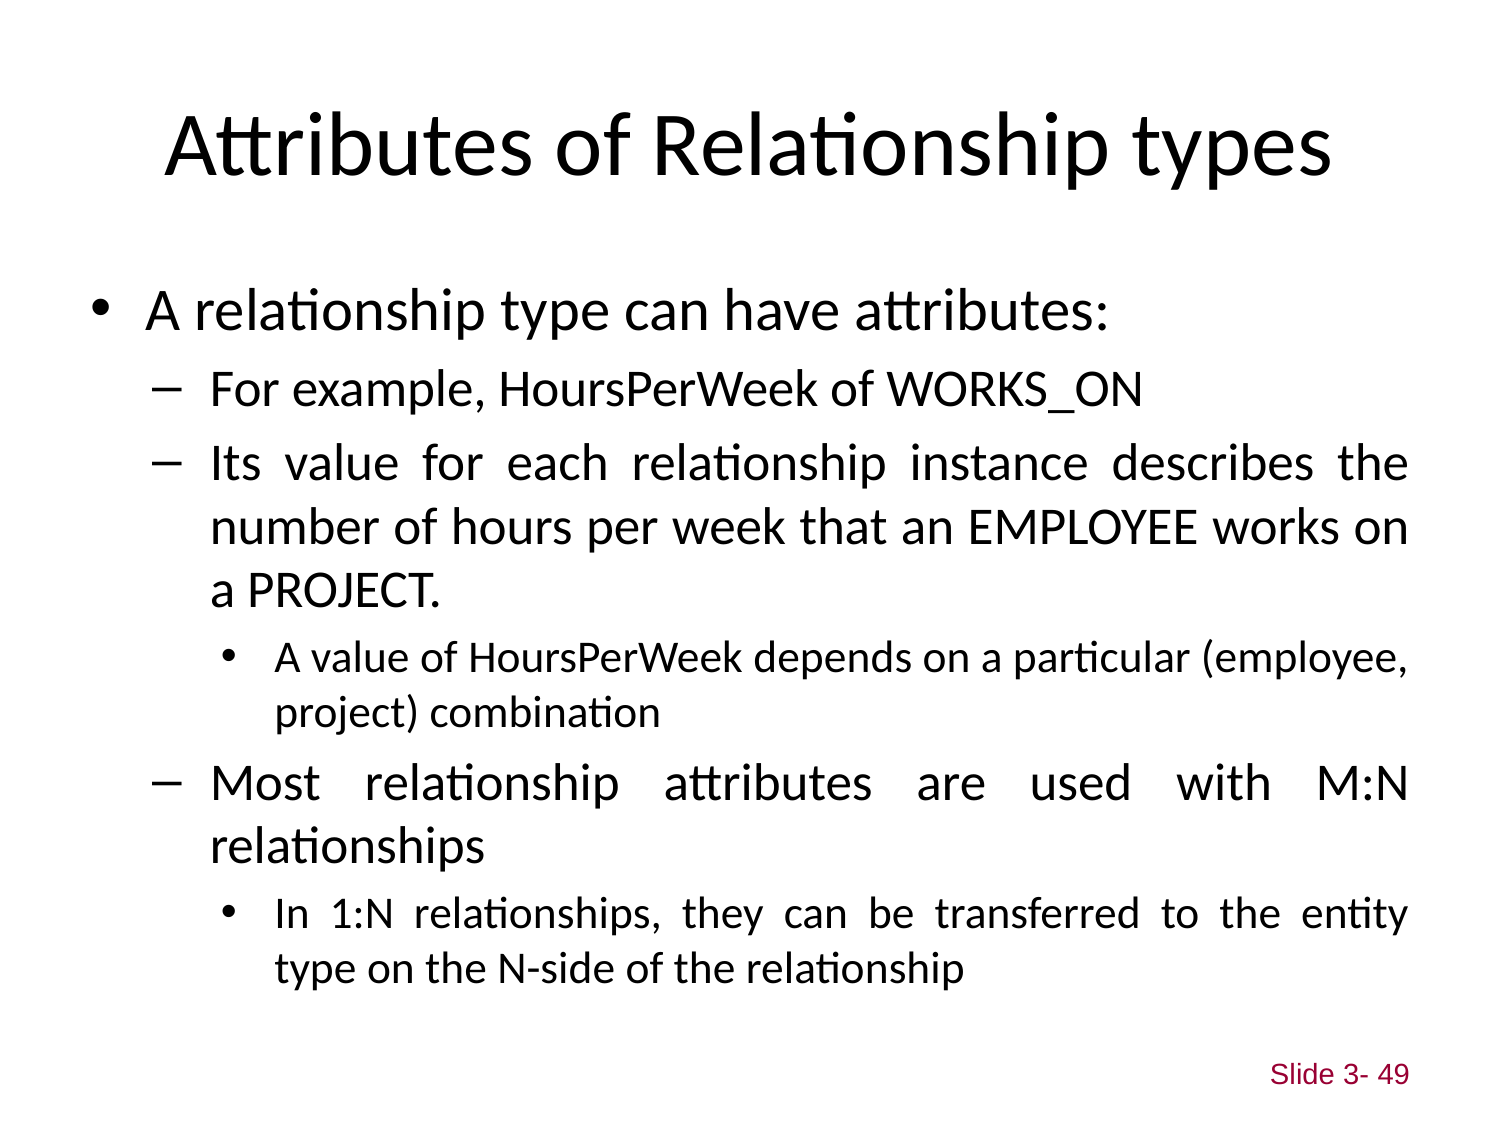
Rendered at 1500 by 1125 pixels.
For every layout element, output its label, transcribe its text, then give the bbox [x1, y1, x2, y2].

slide_number Slide 3- 49 [1074, 1042, 1425, 1103]
title Attributes of Relationship types [75, 45, 1425, 233]
list A relationship type can have attributes: For example, HoursPerWeek of WORKS_ON Its value for each relationship instance describes the number of hours per week that an EMPLOYEE works on a PROJECT. A value of HoursPerWeek depends on a particular (employee, project) combination Most relationship attributes are used with M:N relationships In 1:N relationships, they can be transferred to the entity type on the N-side of the relationship [75, 262, 1425, 1005]
